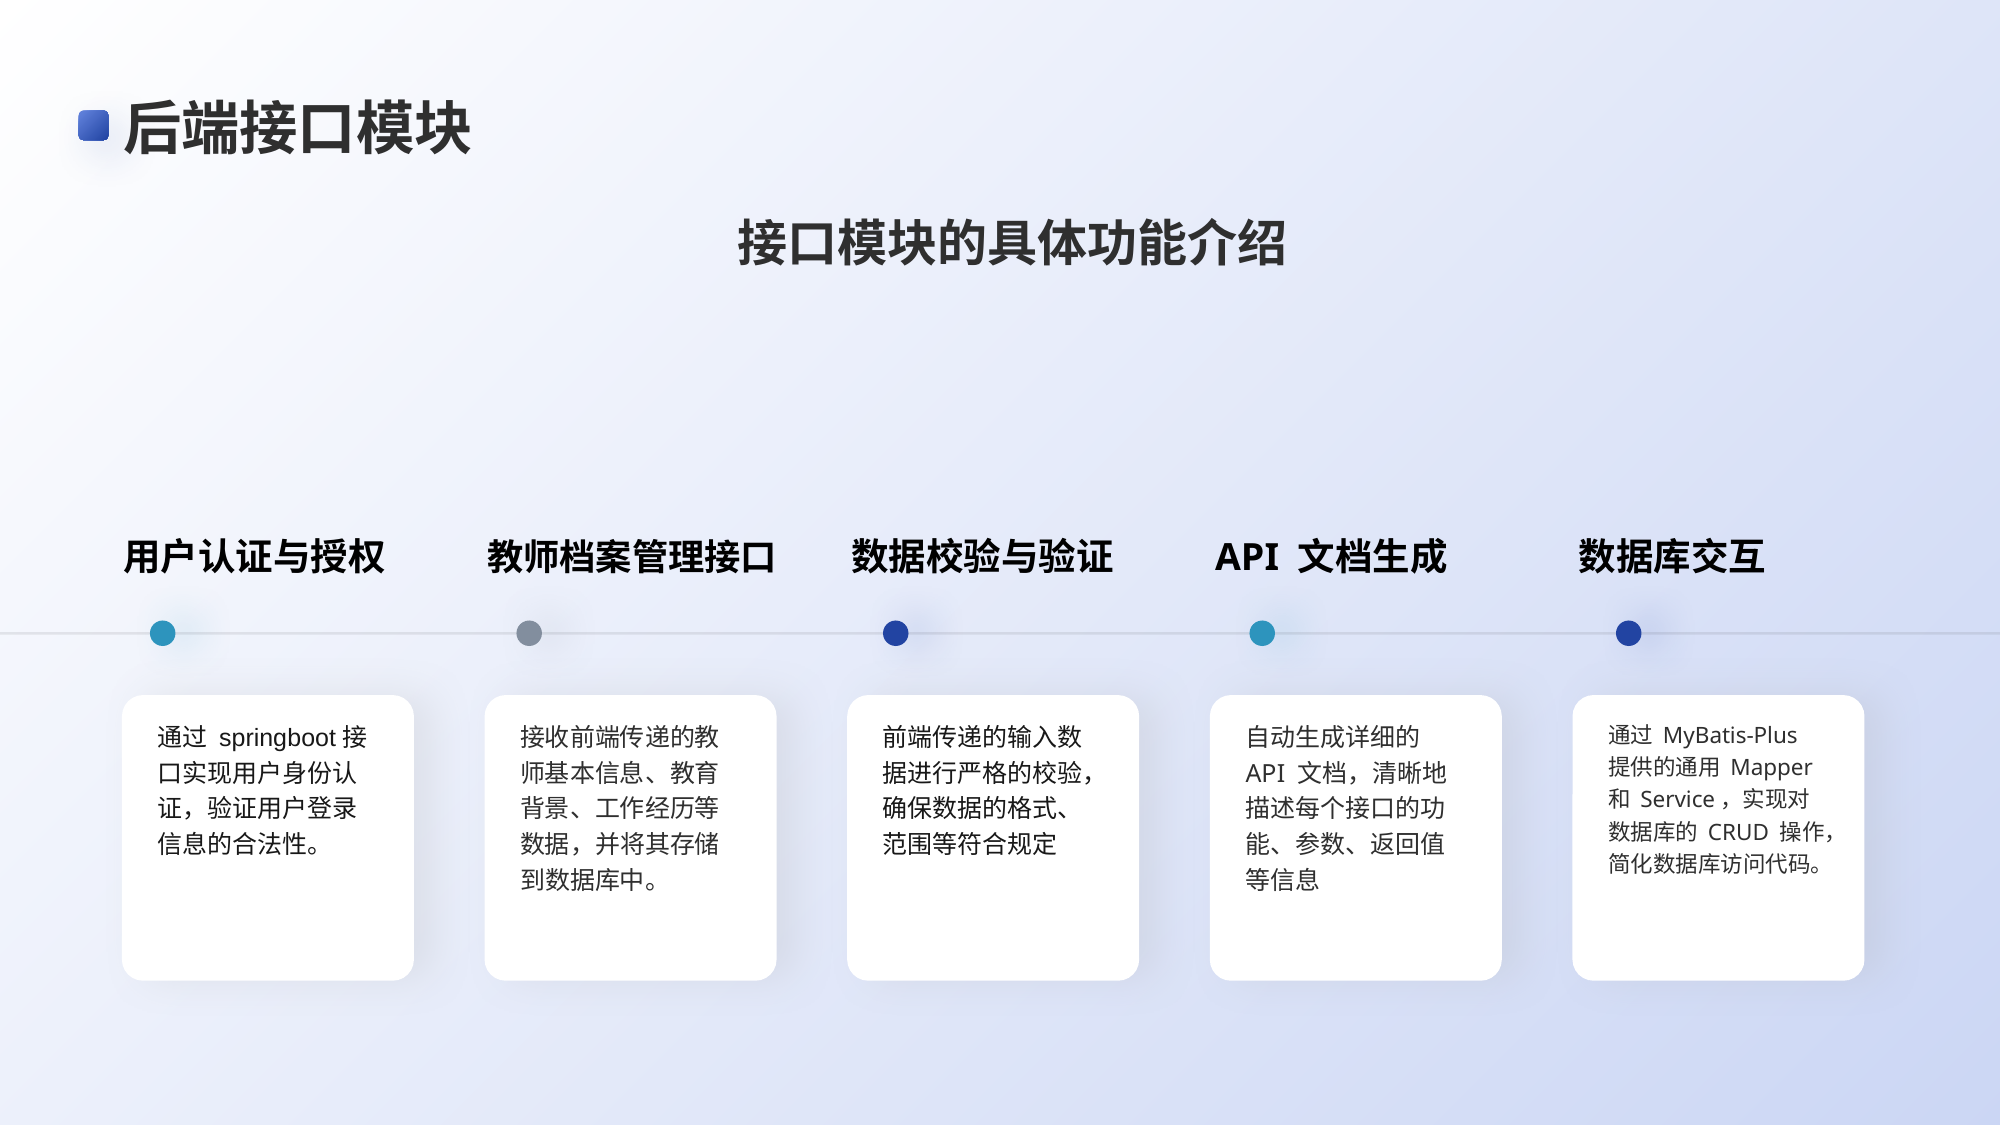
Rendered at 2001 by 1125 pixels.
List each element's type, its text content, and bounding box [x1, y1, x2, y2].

title 后端接口模块 [108, 21, 1890, 169]
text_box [0, 203, 2000, 981]
